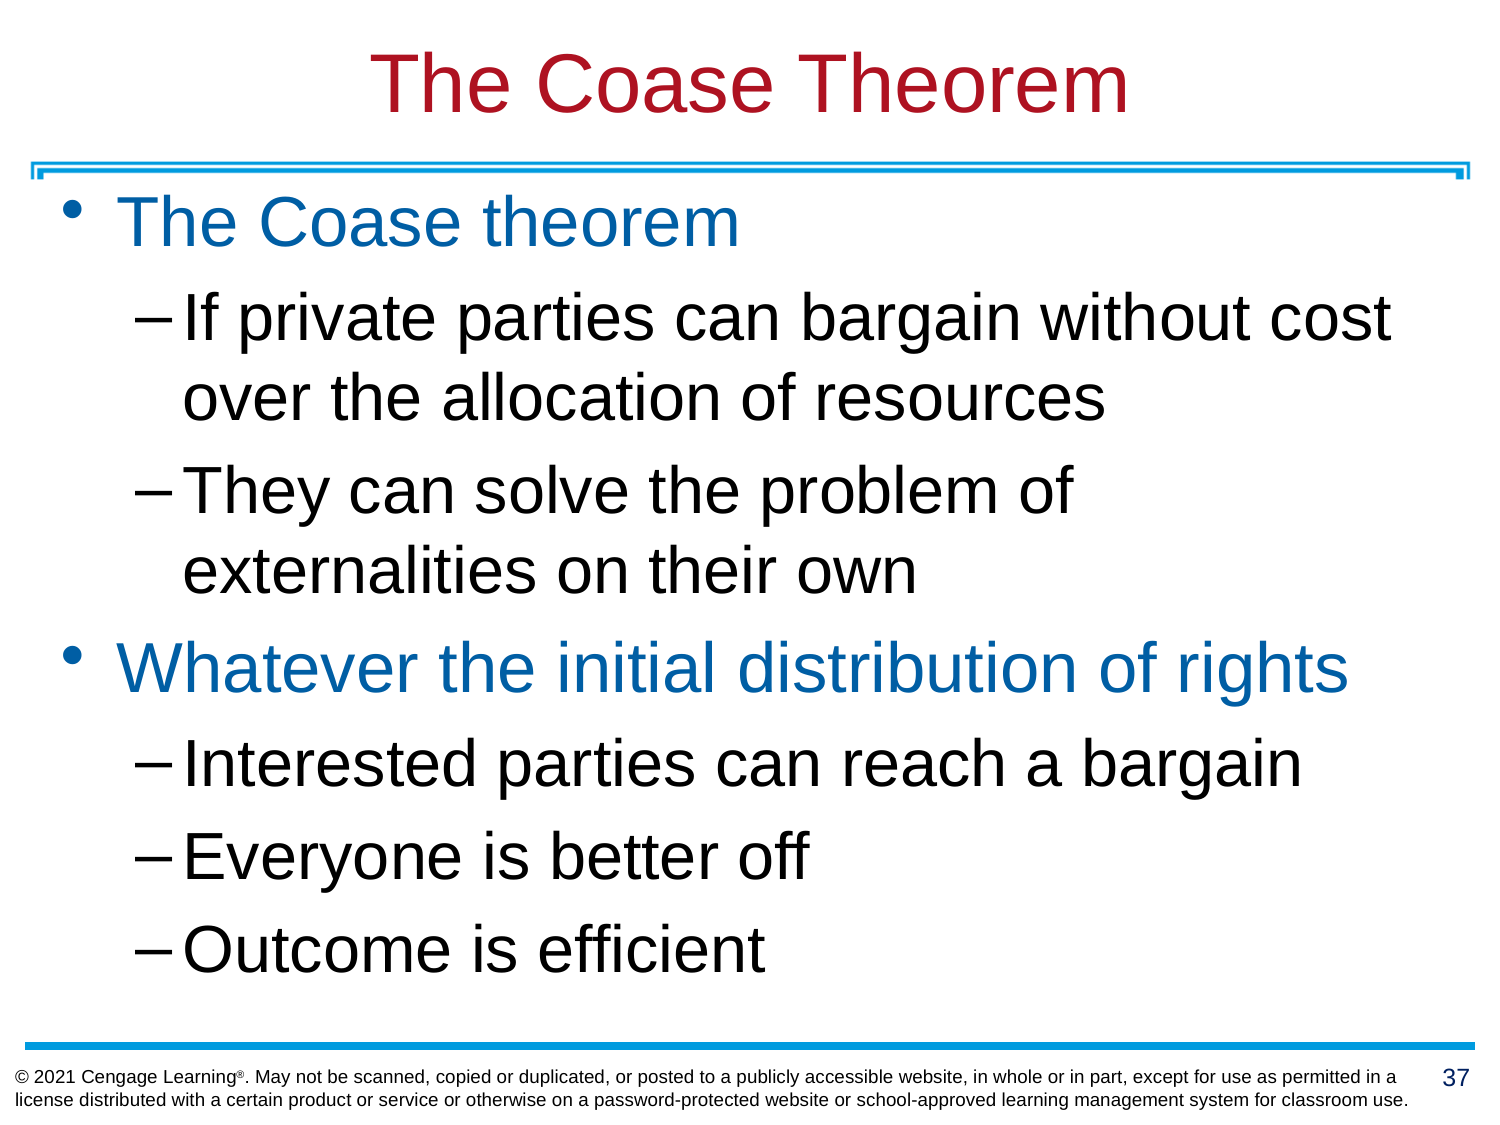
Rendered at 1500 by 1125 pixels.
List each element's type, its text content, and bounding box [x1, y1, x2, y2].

slide_number 37 [1425, 1052, 1500, 1117]
footer © 2021 Cengage Learning®. May not be scanned, copied or duplicated, or posted to a publicly accessible website, in whole or in part, except for use as permitted in a license distributed with a certain product or service or otherwise on a password-protected website or school-approved learning management system for classroom use. [0, 1050, 1425, 1125]
list The Coase theorem If private parties can bargain without cost over the allocation of resources They can solve the problem of externalities on their own Whatever the initial distribution of rights Interested parties can reach a bargain Everyone is better off Outcome is efficient [45, 168, 1455, 1053]
title The Coase Theorem [0, 0, 1500, 158]
picture [25, 158, 1475, 186]
